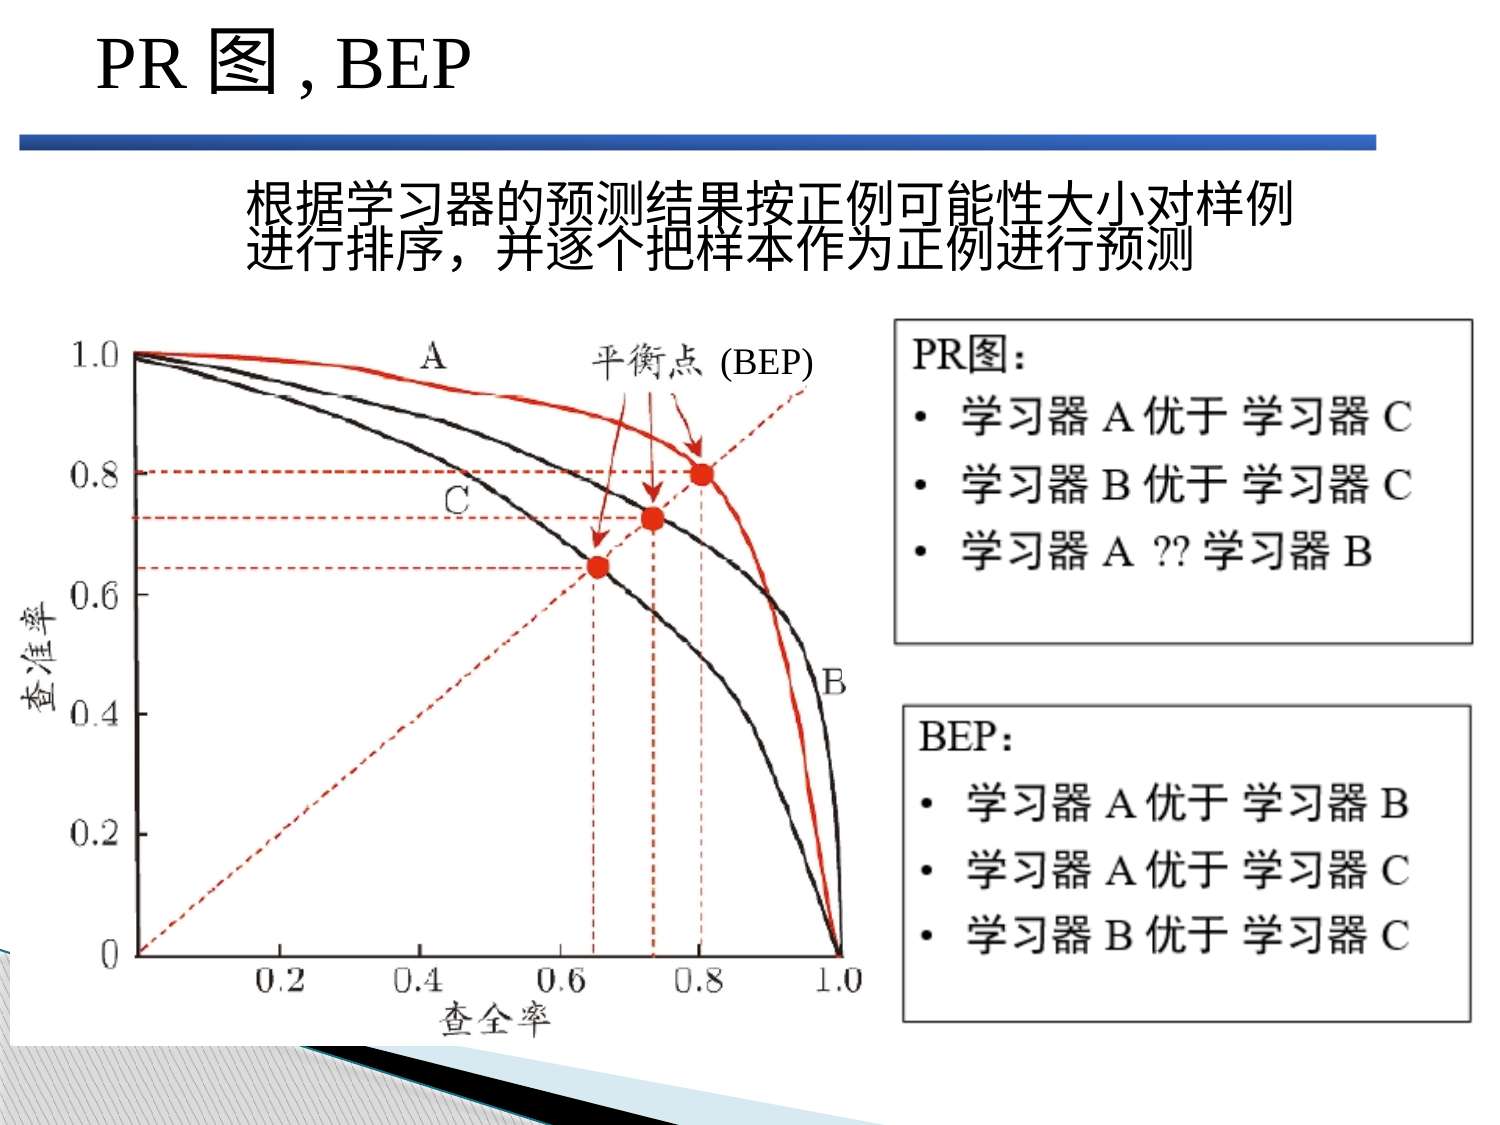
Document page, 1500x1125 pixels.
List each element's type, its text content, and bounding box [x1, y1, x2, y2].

picture [14, 110, 1389, 165]
text_box PR图, BEP 根据学习器的预测结果按正例可能性大小对样例 进行排序，并逐个把样本作为正例进行预测 [95, 176, 1367, 278]
text_box PR图, BEP 根据学习器的预测结果按正例可能性大小对样例 进行排序，并逐个把样本作为正例进行预测 [95, 32, 1367, 110]
picture [10, 281, 1500, 1047]
